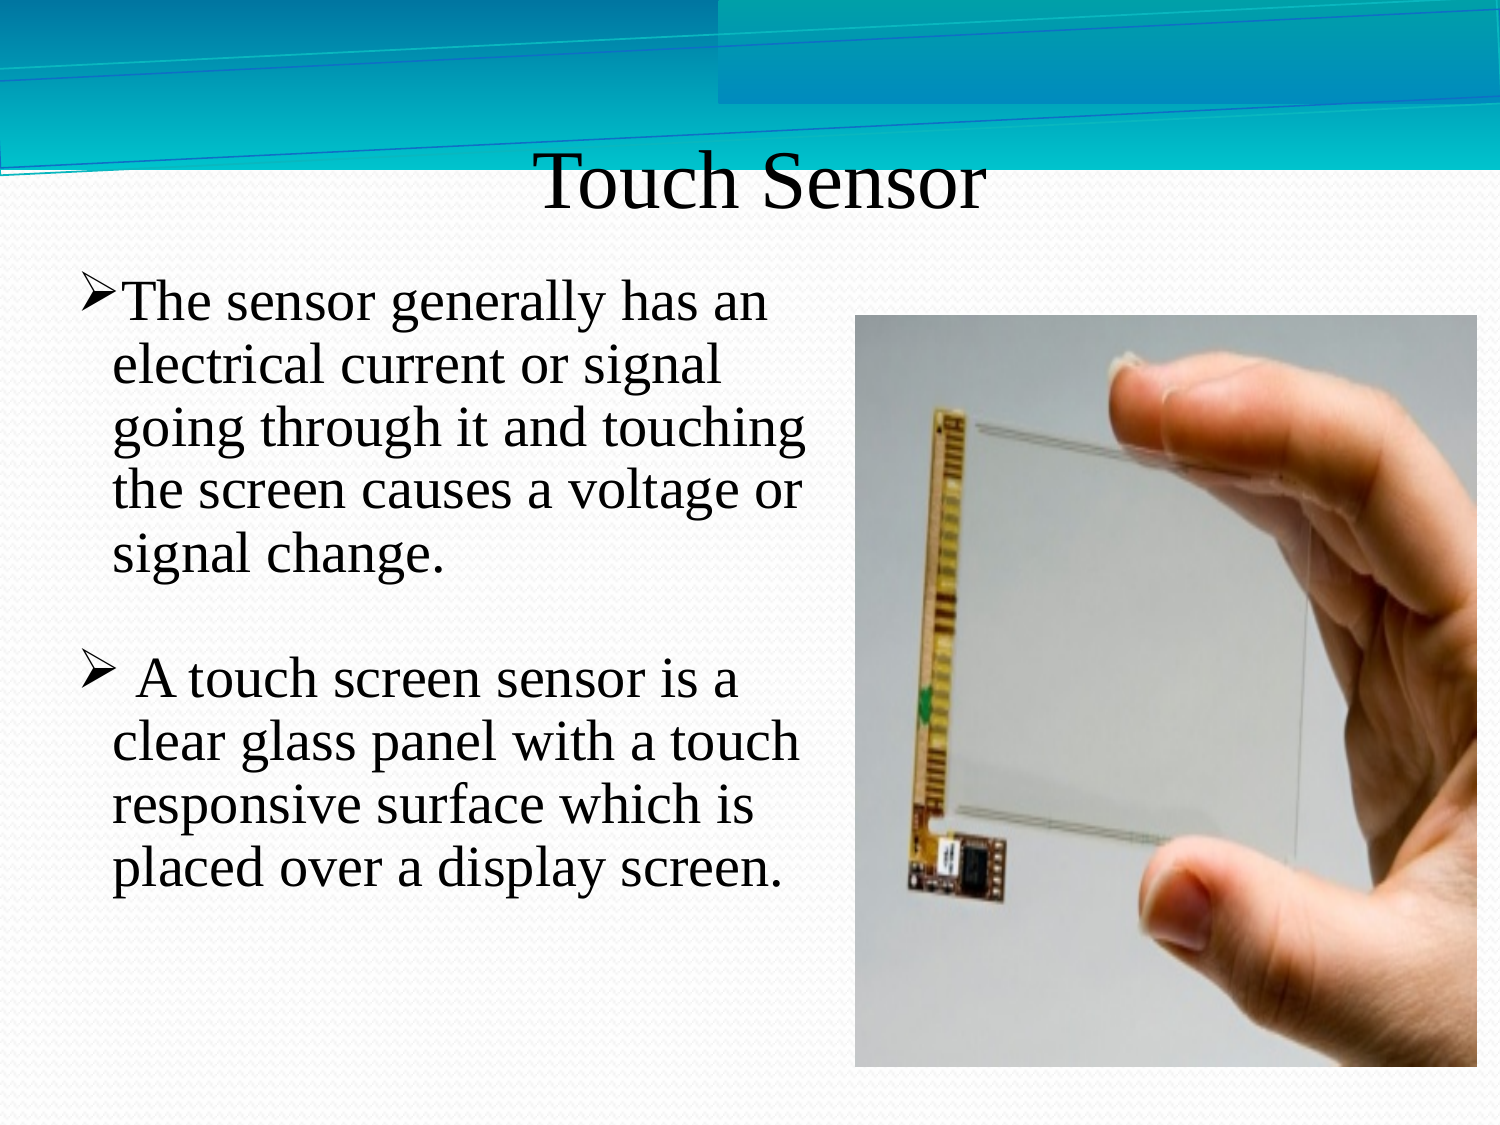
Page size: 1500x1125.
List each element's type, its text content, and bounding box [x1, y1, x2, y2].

picture [1, 169, 46, 174]
text_box Touch Sensor [46, 37, 1453, 225]
picture [0, 169, 1500, 1125]
text_box The sensor generally has an electrical current or signal going through it and touching the screen causes a voltage or signal change. A touch screen sensor is a clear glass panel with a touch responsive surface which is placed over a display screen. [62, 262, 832, 1055]
